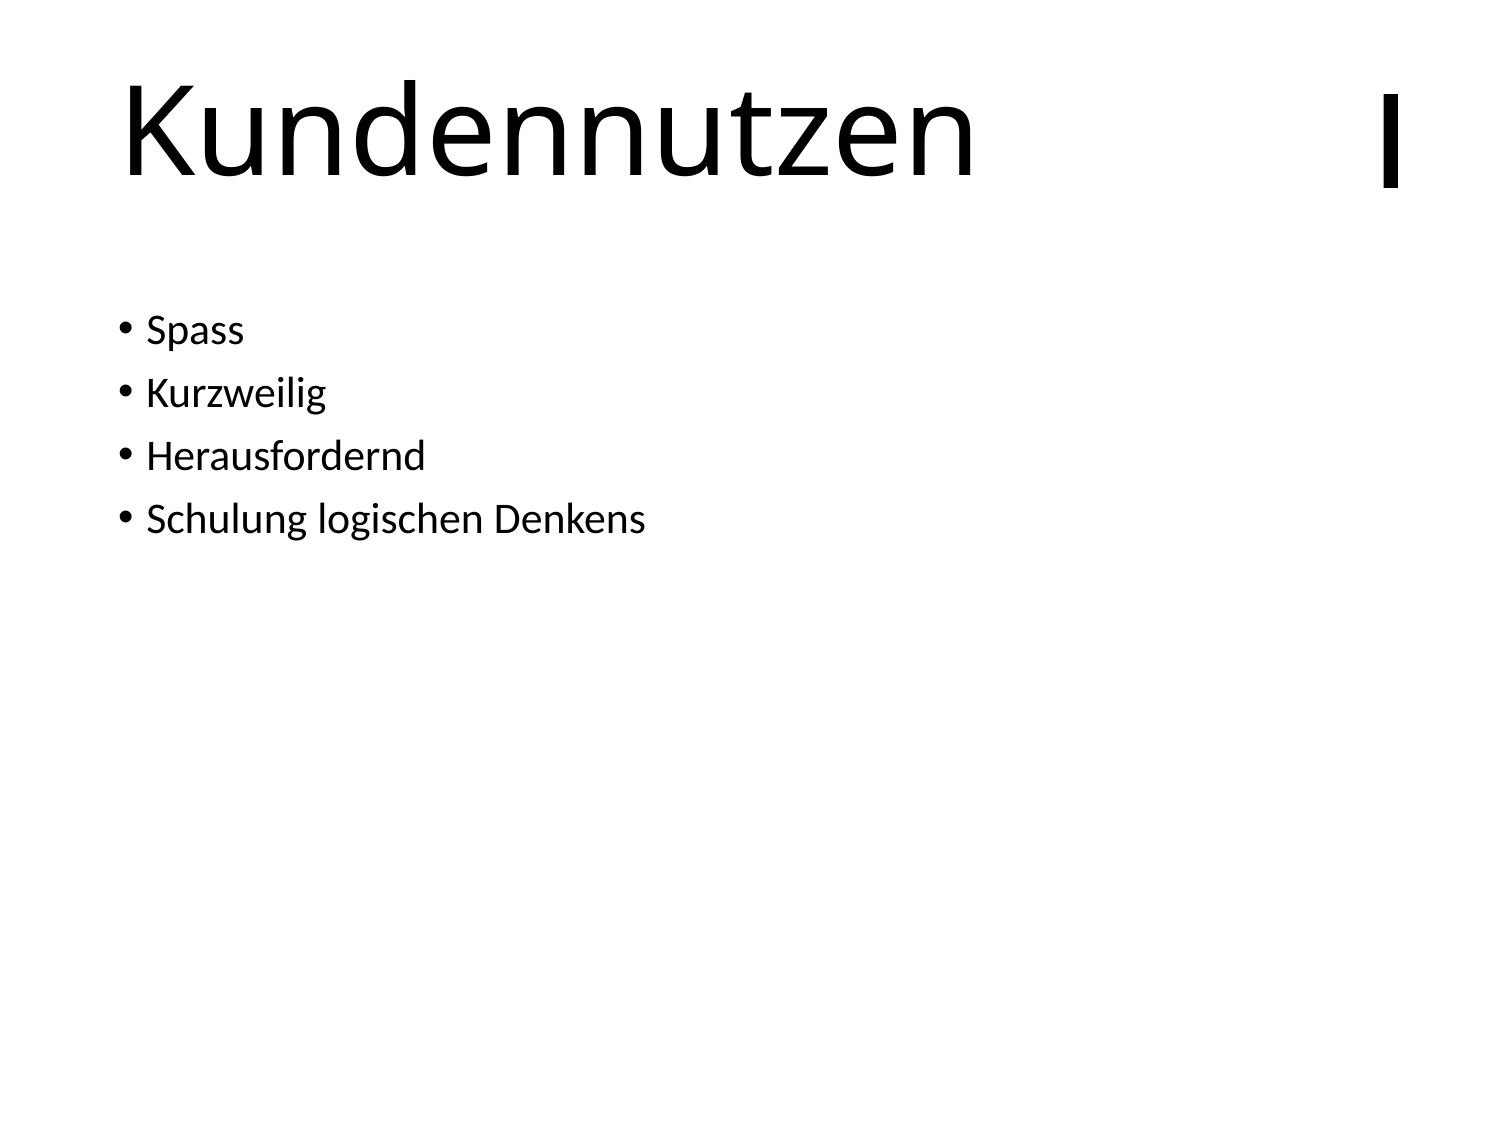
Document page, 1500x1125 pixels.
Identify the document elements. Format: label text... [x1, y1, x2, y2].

list Spass Kurzweilig Herausfordernd Schulung logischen Denkens [103, 299, 1397, 1014]
title Kundennutzen [103, 59, 1397, 278]
